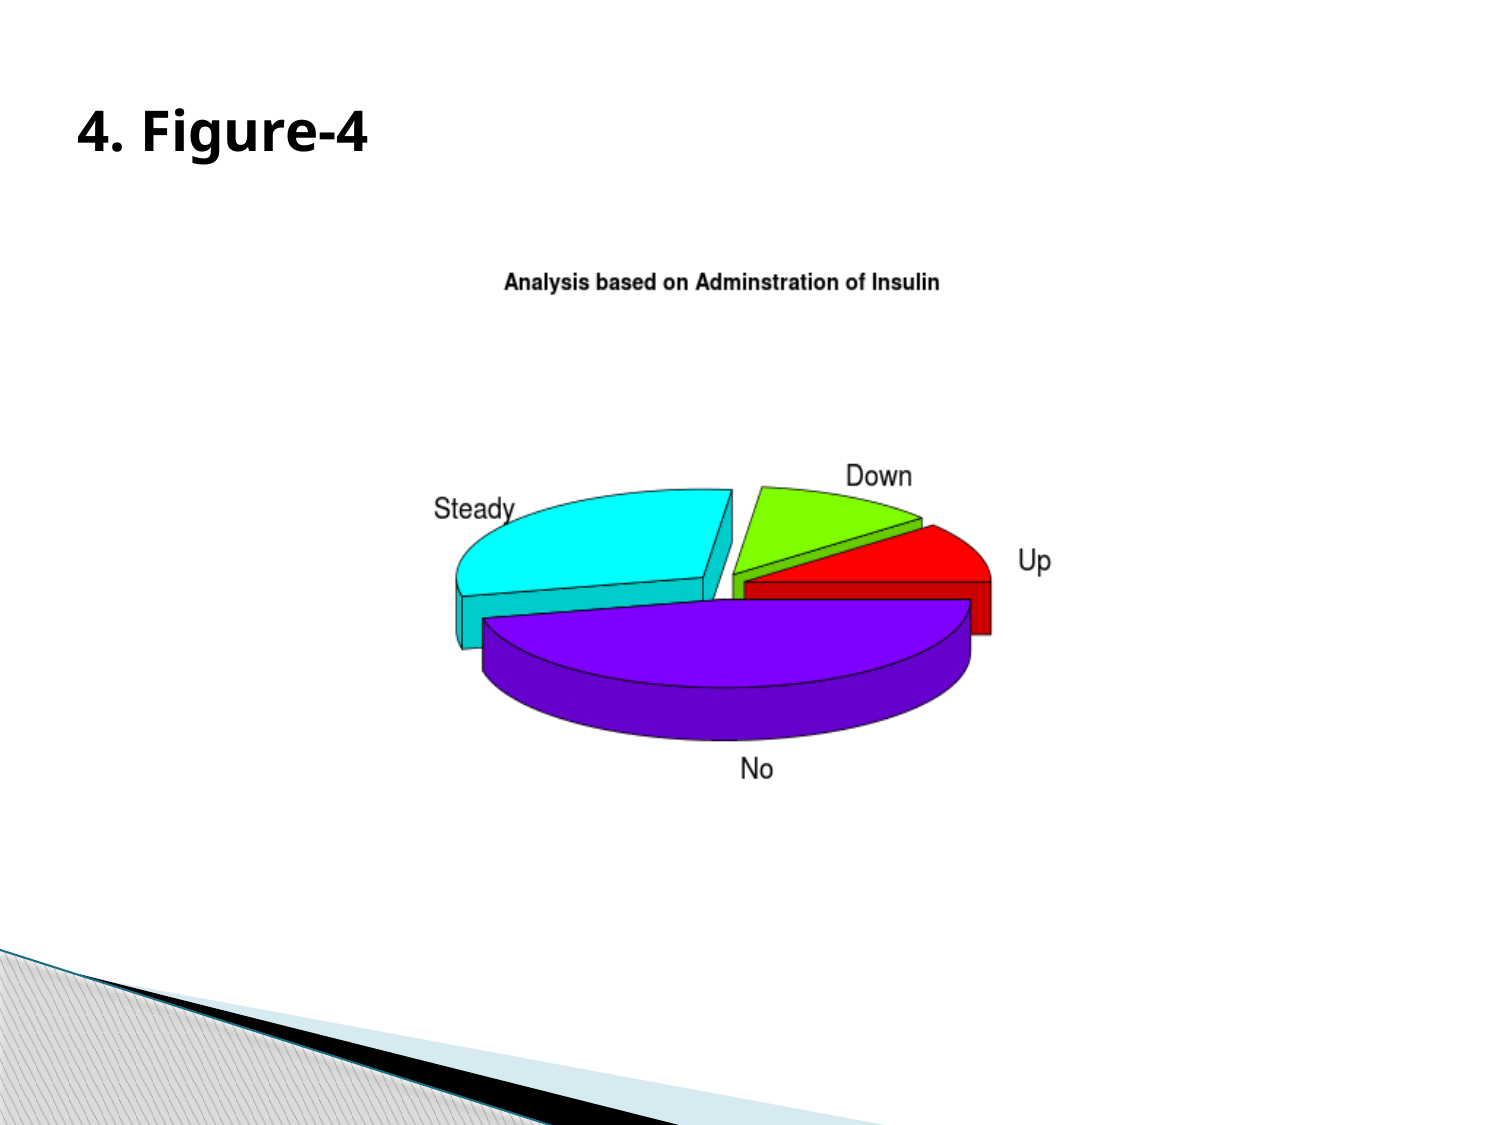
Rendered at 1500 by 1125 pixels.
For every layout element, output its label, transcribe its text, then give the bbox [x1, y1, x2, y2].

picture [412, 237, 1073, 847]
list 4. Figure-4 [62, 87, 1425, 1005]
